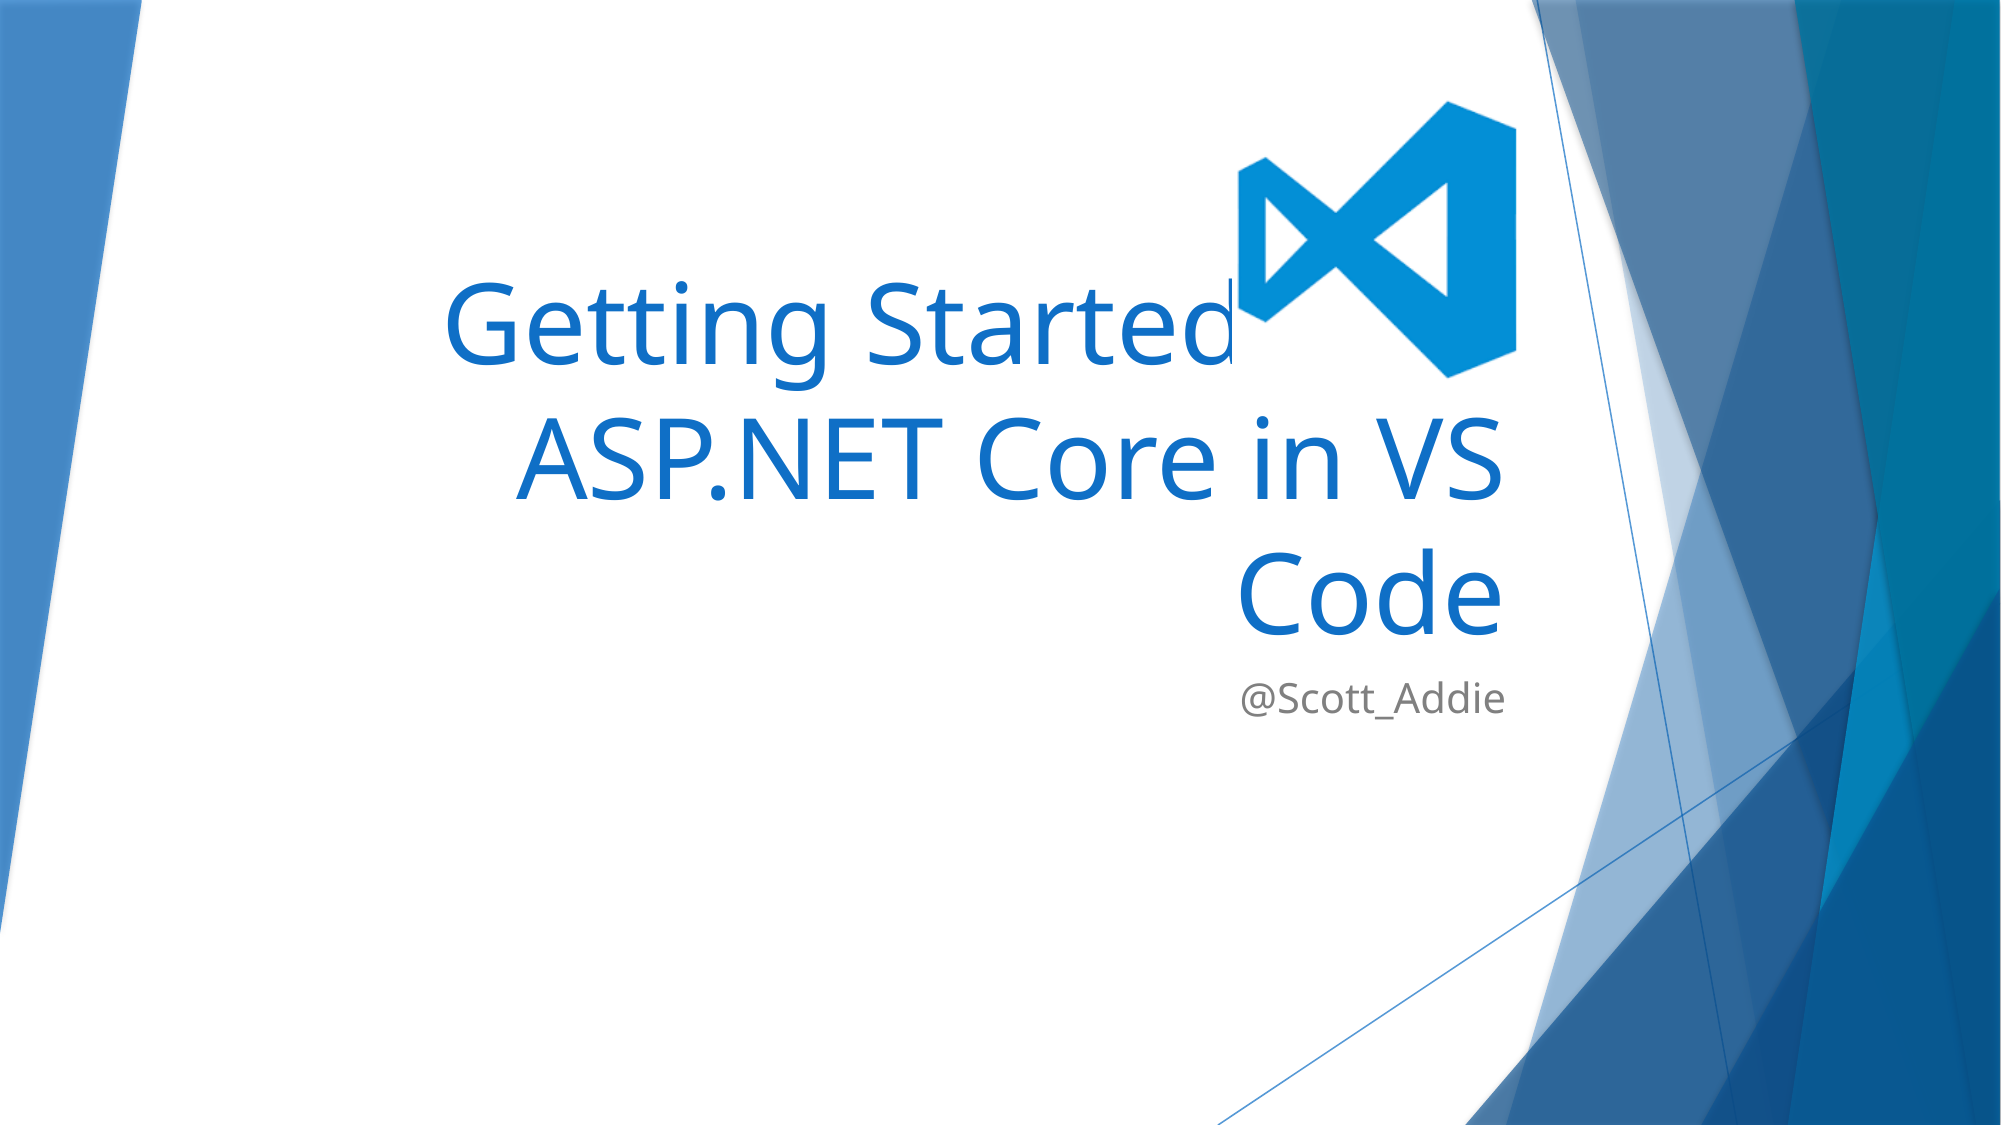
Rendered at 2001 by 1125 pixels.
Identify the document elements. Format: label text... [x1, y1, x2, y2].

picture [1231, 95, 1522, 386]
subtitle @Scott_Addie [247, 664, 1522, 845]
title Getting Started with ASP.NET Core in VS Code [247, 394, 1522, 664]
